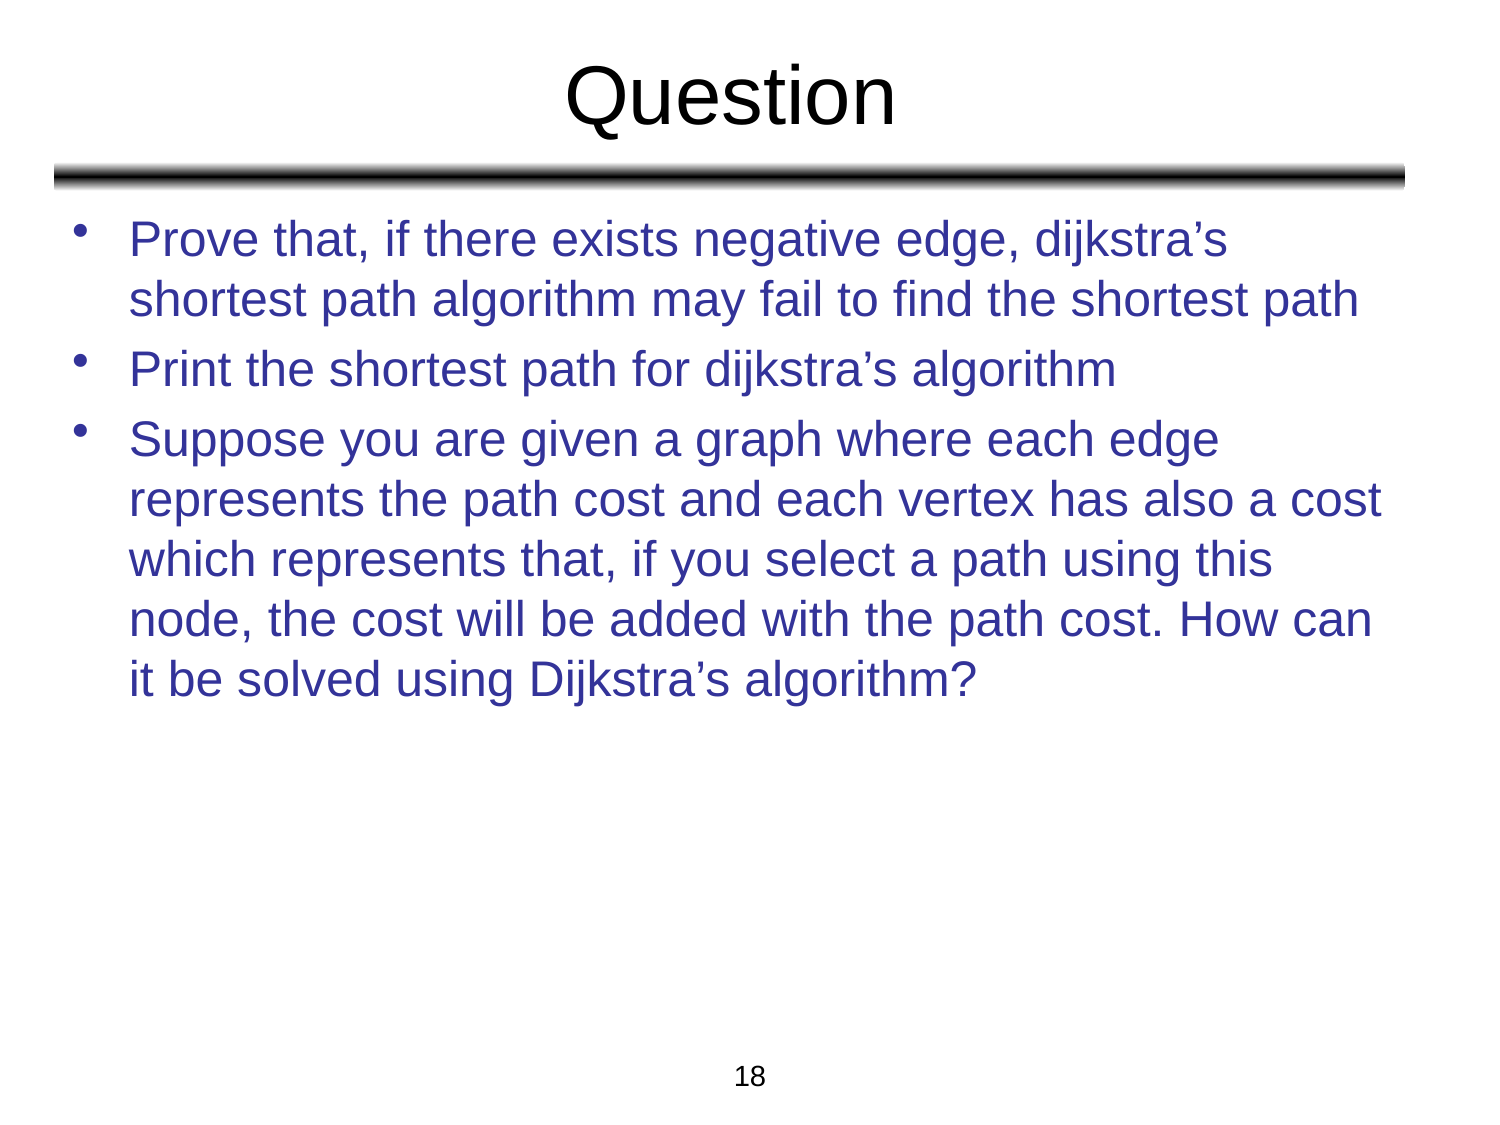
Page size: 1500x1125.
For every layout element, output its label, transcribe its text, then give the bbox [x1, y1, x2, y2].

title Question [55, 16, 1406, 166]
list Prove that, if there exists negative edge, dijkstra’s shortest path algorithm may fail to find the shortest path Print the shortest path for dijkstra’s algorithm Suppose you are given a graph where each edge represents the path cost and each vertex has also a cost which represents that, if you select a path using this node, the cost will be added with the path cost. How can it be solved using Dijkstra’s algorithm? [57, 199, 1408, 1032]
slide_number 18 [512, 1049, 988, 1103]
